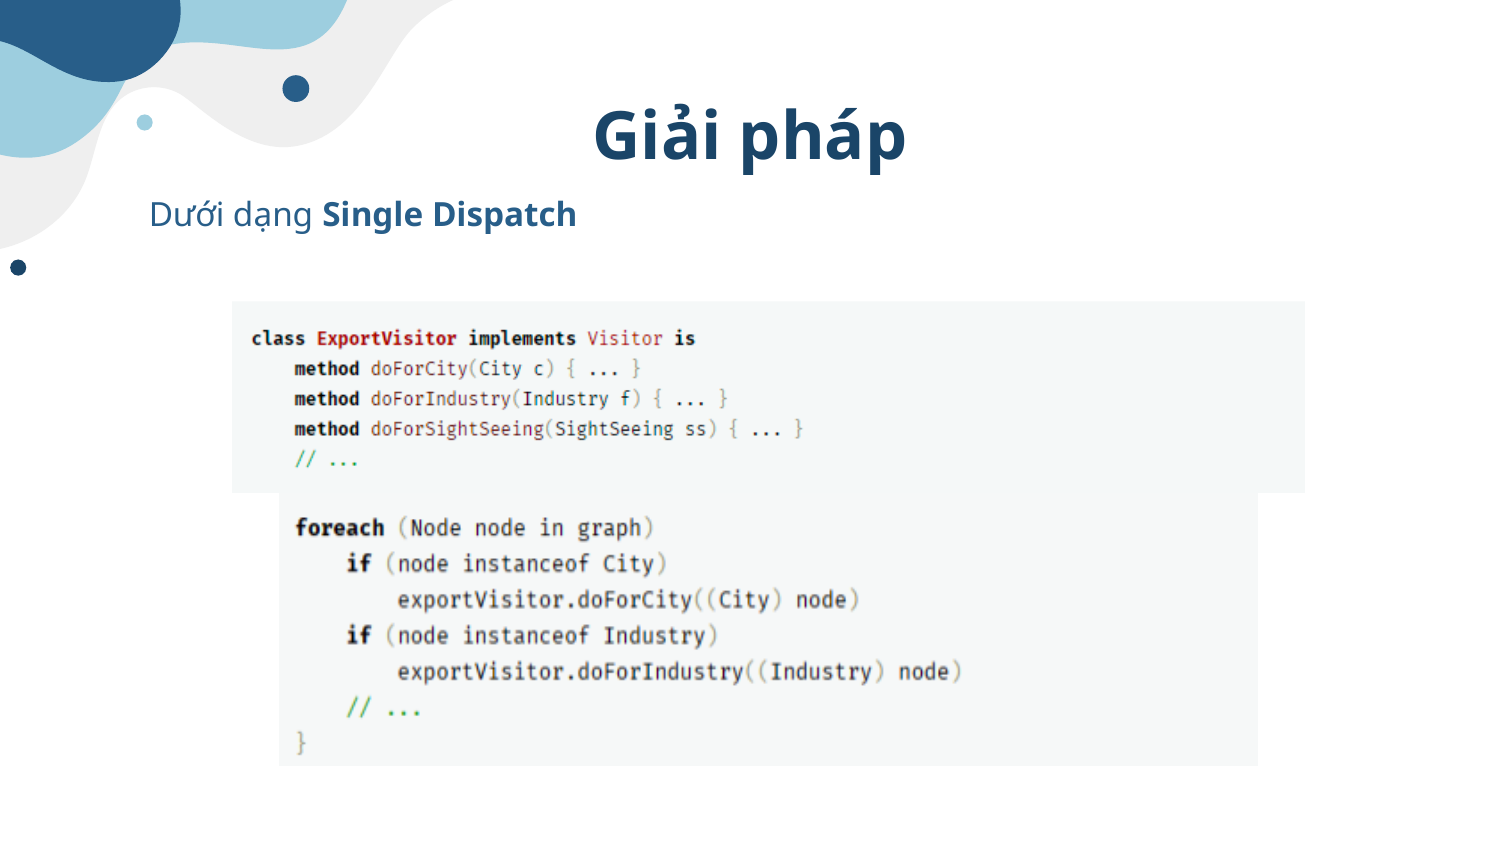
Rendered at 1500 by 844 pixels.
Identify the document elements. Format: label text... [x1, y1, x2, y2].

subtitle Dưới dạng Single Dispatch [114, 178, 1386, 588]
title Giải pháp [88, 78, 1412, 154]
picture [232, 297, 1305, 766]
